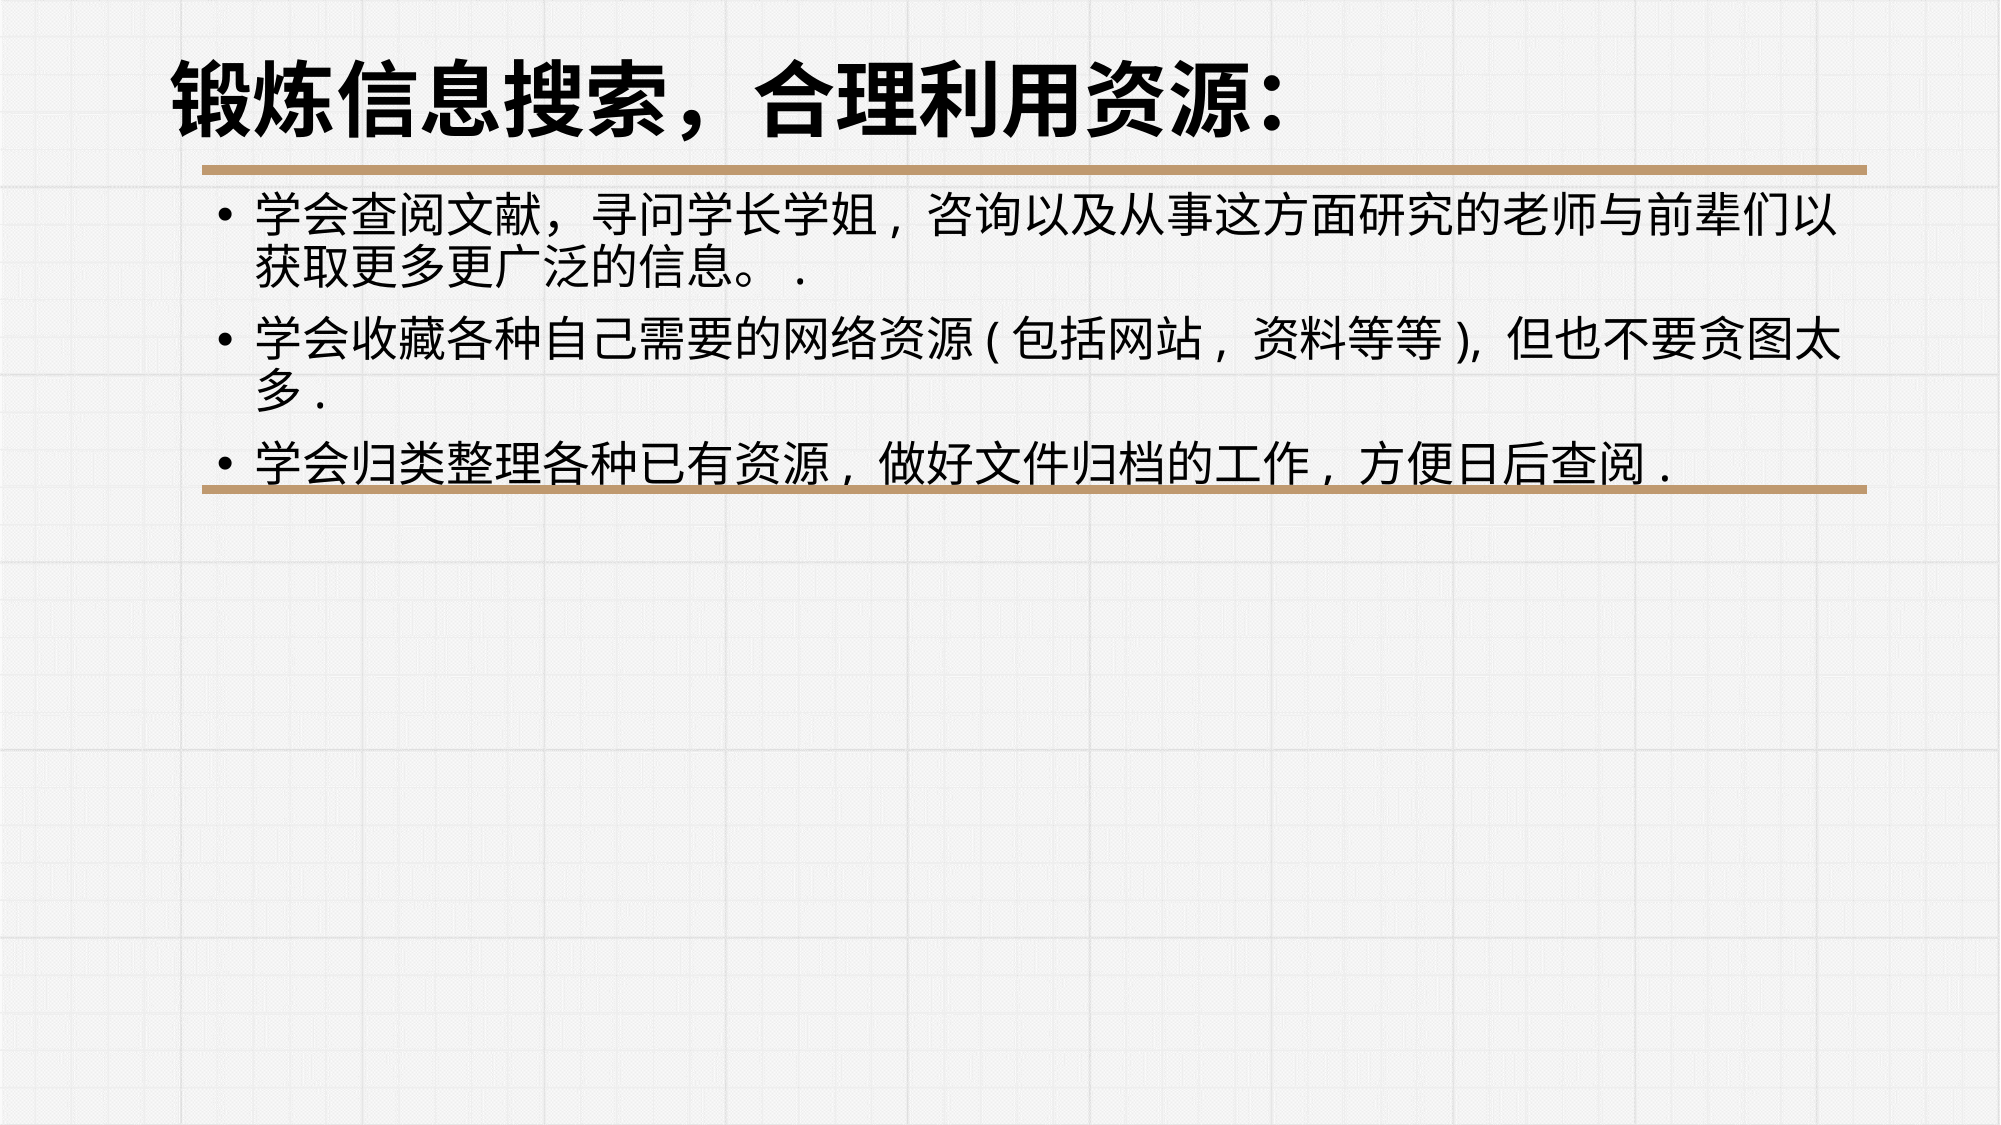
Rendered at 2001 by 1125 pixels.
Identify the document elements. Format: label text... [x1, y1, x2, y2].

picture [0, 0, 2000, 1125]
text_box 锻炼信息搜索，合理利用资源： [154, 40, 1630, 156]
